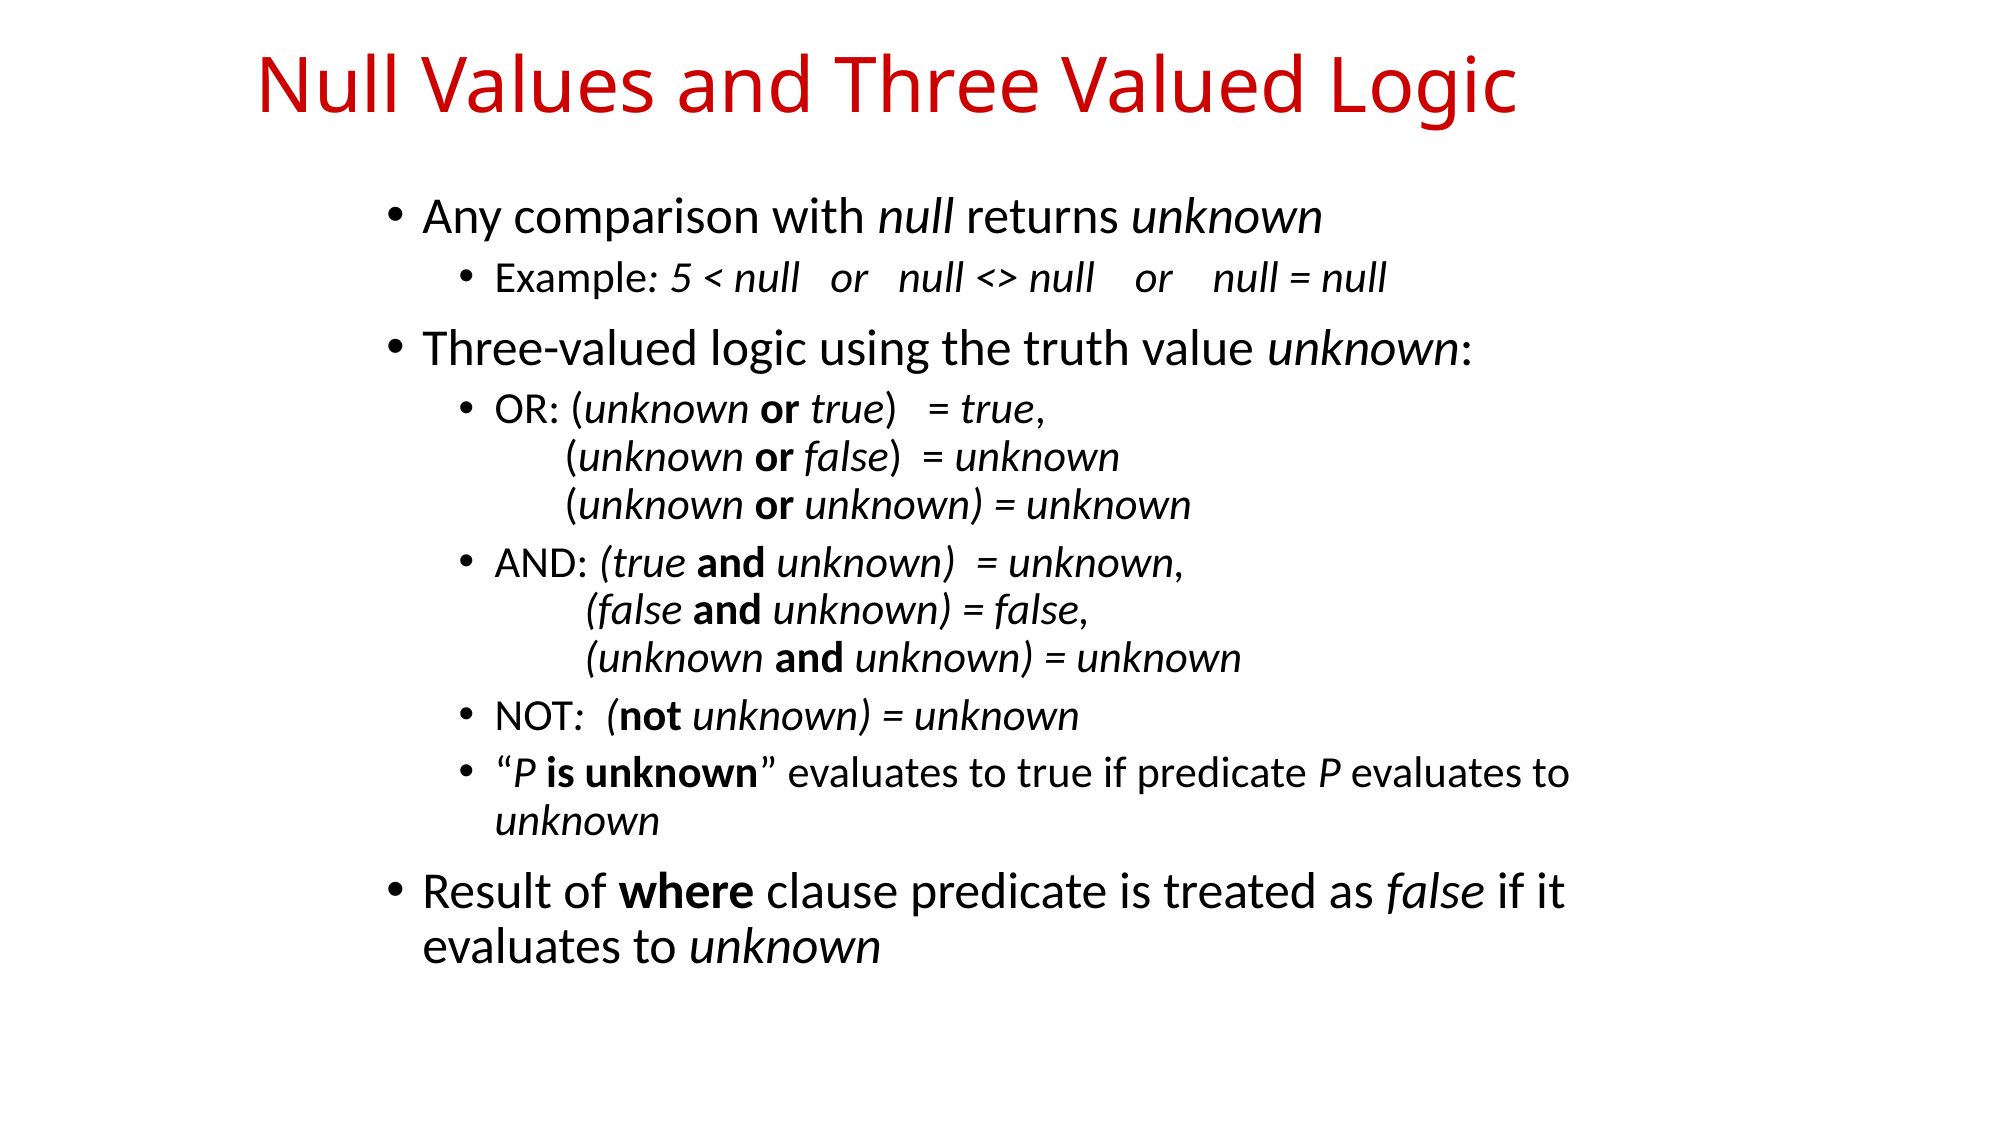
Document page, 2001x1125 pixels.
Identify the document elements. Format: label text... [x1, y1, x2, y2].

list Any comparison with null returns unknown Example: 5 < null or null <> null or null = null Three-valued logic using the truth value unknown: OR: (unknown or true) = true, (unknown or false) = unknown (unknown or unknown) = unknown AND: (true and unknown) = unknown, (false and unknown) = false, (unknown and unknown) = unknown NOT: (not unknown) = unknown “P is unknown” evaluates to true if predicate P evaluates to unknown Result of where clause predicate is treated as false if it evaluates to unknown [371, 181, 1629, 986]
title Null Values and Three Valued Logic [240, 37, 1566, 138]
